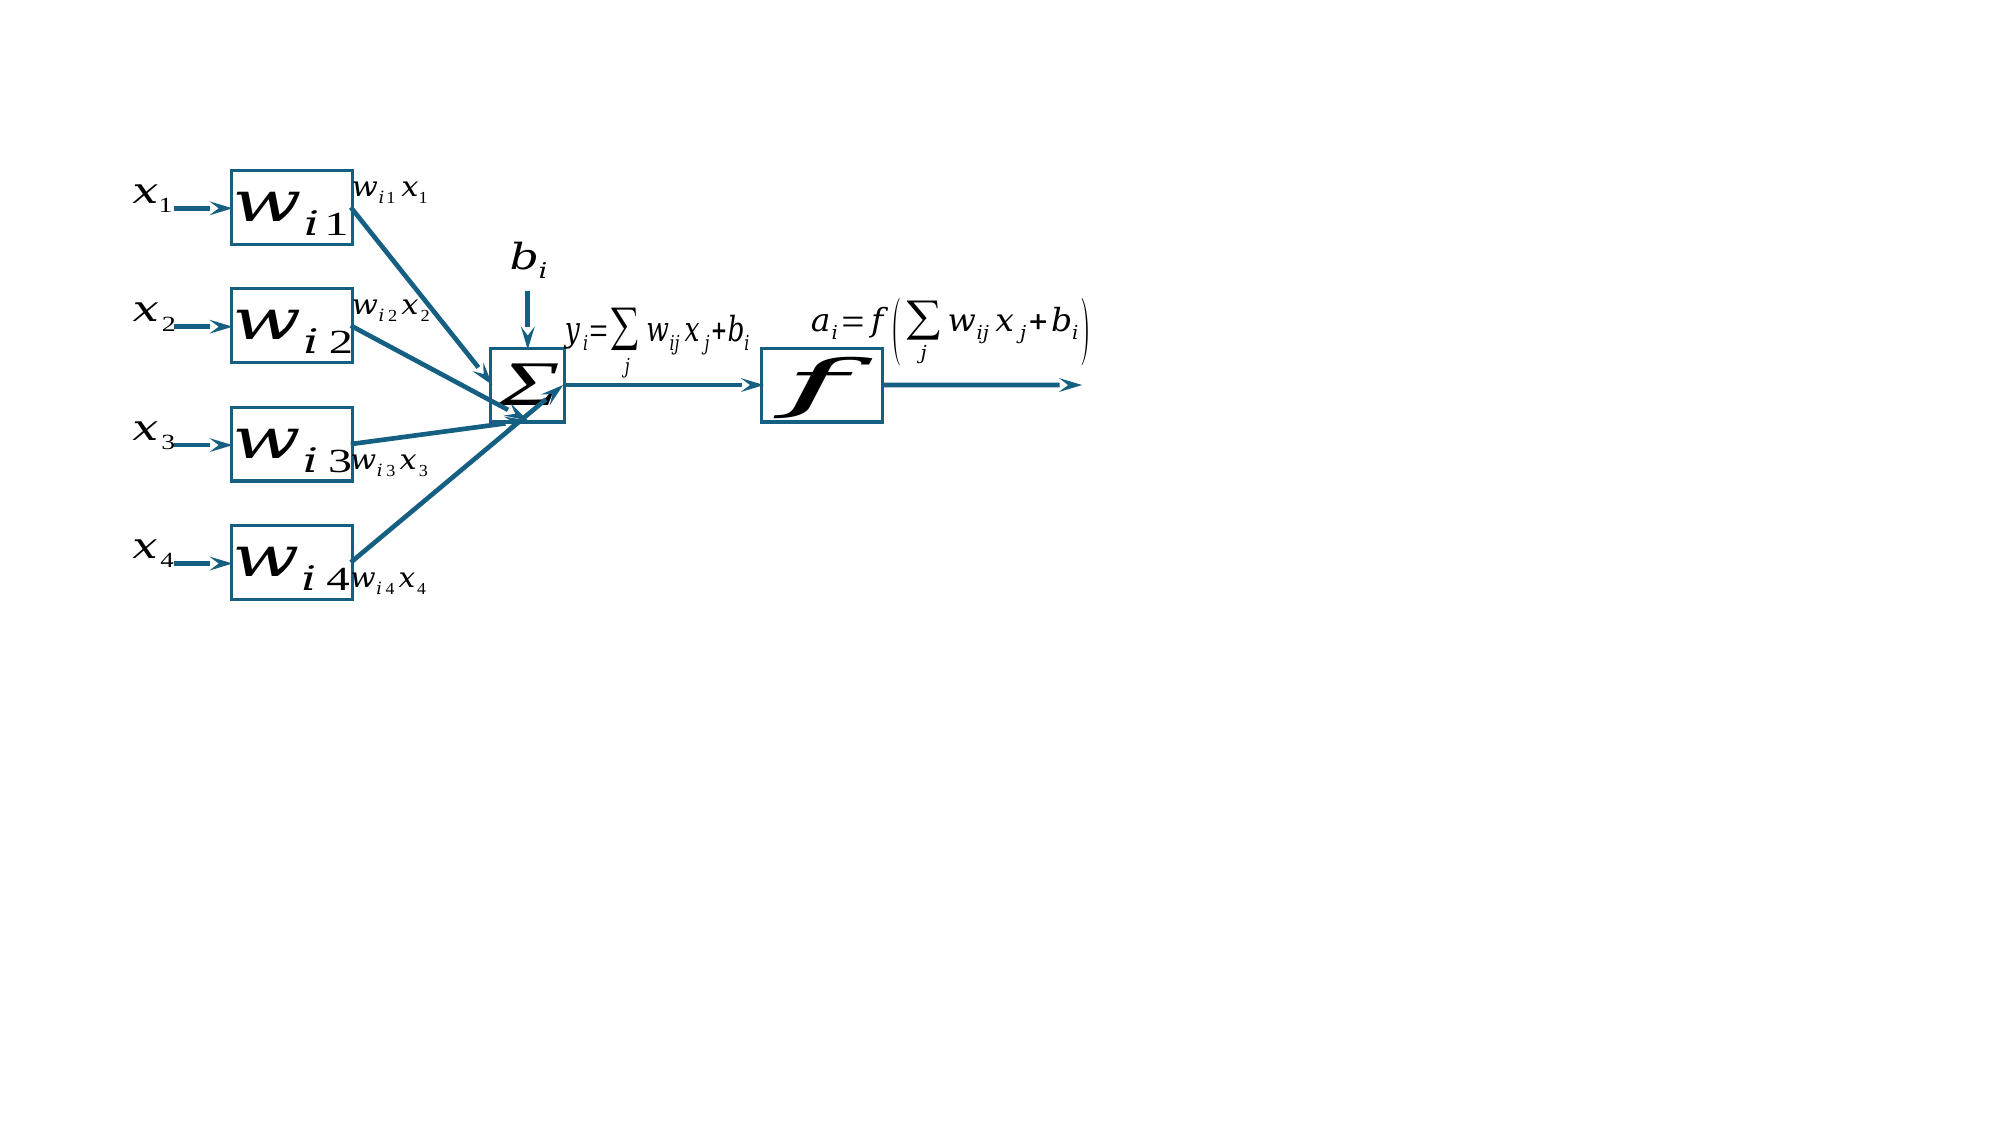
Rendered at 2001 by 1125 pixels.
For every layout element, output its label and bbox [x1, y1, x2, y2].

text_box [350, 325, 493, 384]
text_box [350, 206, 504, 361]
text_box [350, 409, 504, 563]
text_box [350, 384, 493, 409]
